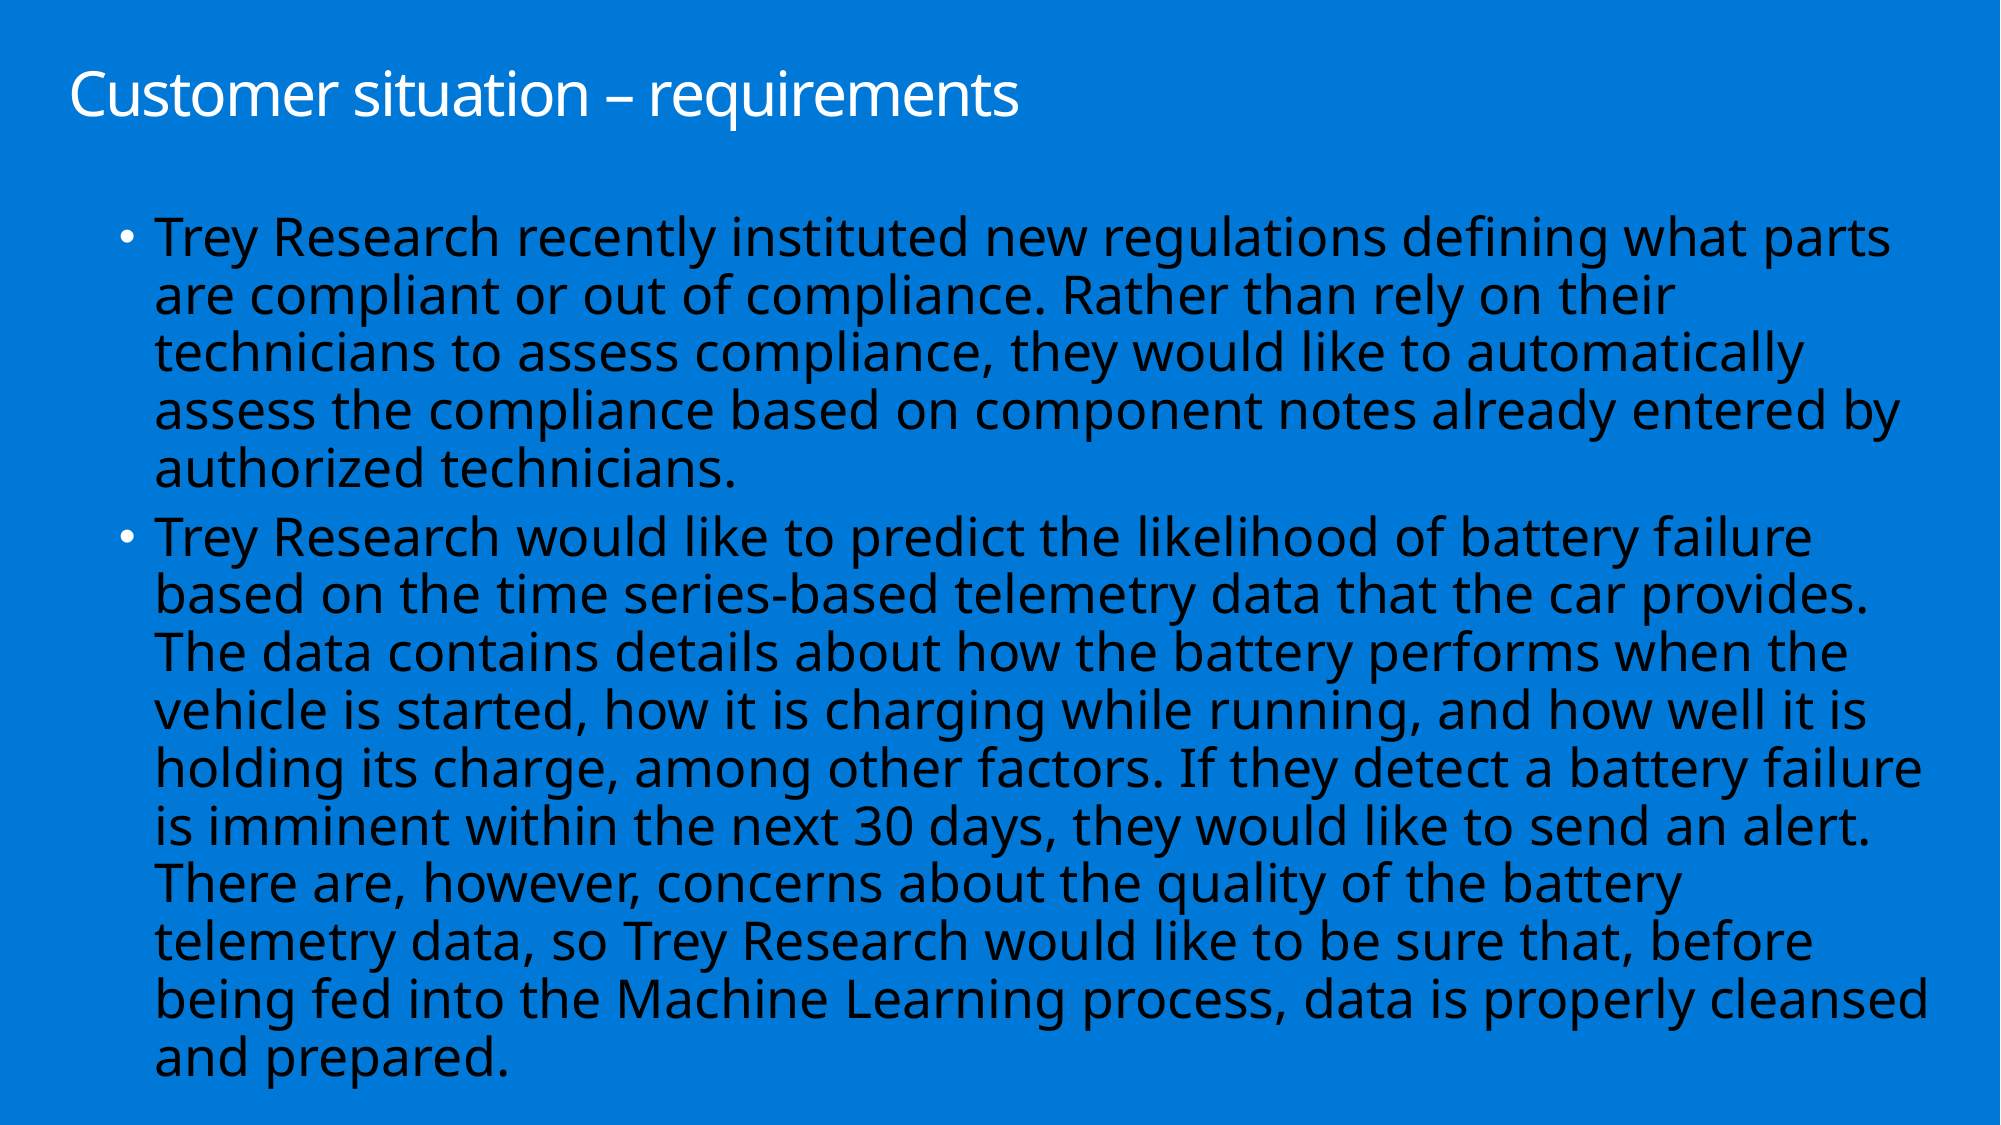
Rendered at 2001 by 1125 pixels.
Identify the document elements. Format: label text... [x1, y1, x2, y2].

list Trey Research recently instituted new regulations defining what parts are compliant or out of compliance. Rather than rely on their technicians to assess compliance, they would like to automatically assess the compliance based on component notes already entered by authorized technicians. Trey Research would like to predict the likelihood of battery failure based on the time series-based telemetry data that the car provides. The data contains details about how the battery performs when the vehicle is started, how it is charging while running, and how well it is holding its charge, among other factors. If they detect a battery failure is imminent within the next 30 days, they would like to send an alert. There are, however, concerns about the quality of the battery telemetry data, so Trey Research would like to be sure that, before being fed into the Machine Learning process, data is properly cleansed and prepared. [44, 195, 1956, 1108]
title Customer situation – requirements [44, 47, 1957, 196]
